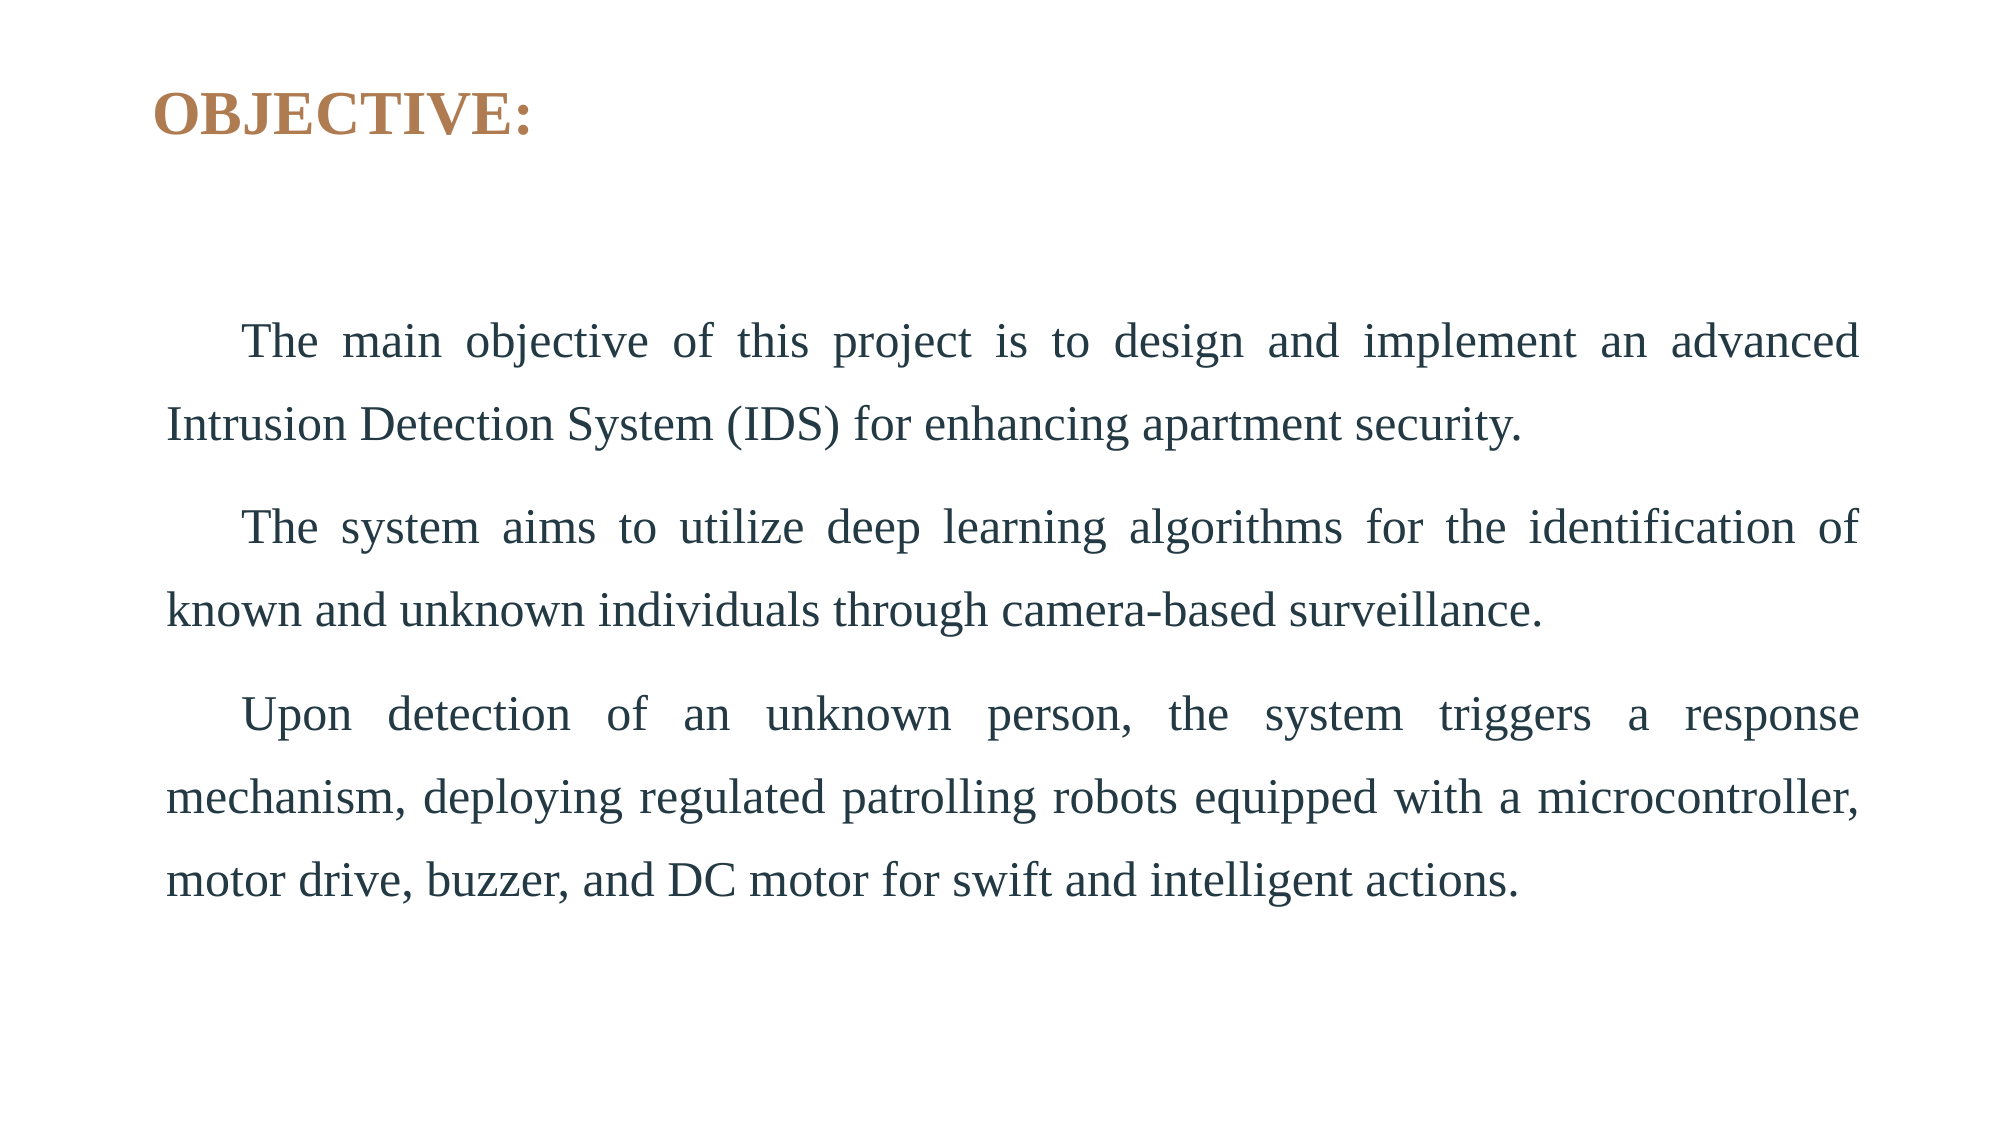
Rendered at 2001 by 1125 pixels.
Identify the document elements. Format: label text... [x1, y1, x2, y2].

title OBJECTIVE: [137, 59, 1863, 278]
list The main objective of this project is to design and implement an advanced Intrusion Detection System (IDS) for enhancing apartment security. The system aims to utilize deep learning algorithms for the identification of known and unknown individuals through camera-based surveillance. Upon detection of an unknown person, the system triggers a response mechanism, deploying regulated patrolling robots equipped with a microcontroller, motor drive, buzzer, and DC motor for swift and intelligent actions. [151, 277, 1877, 975]
